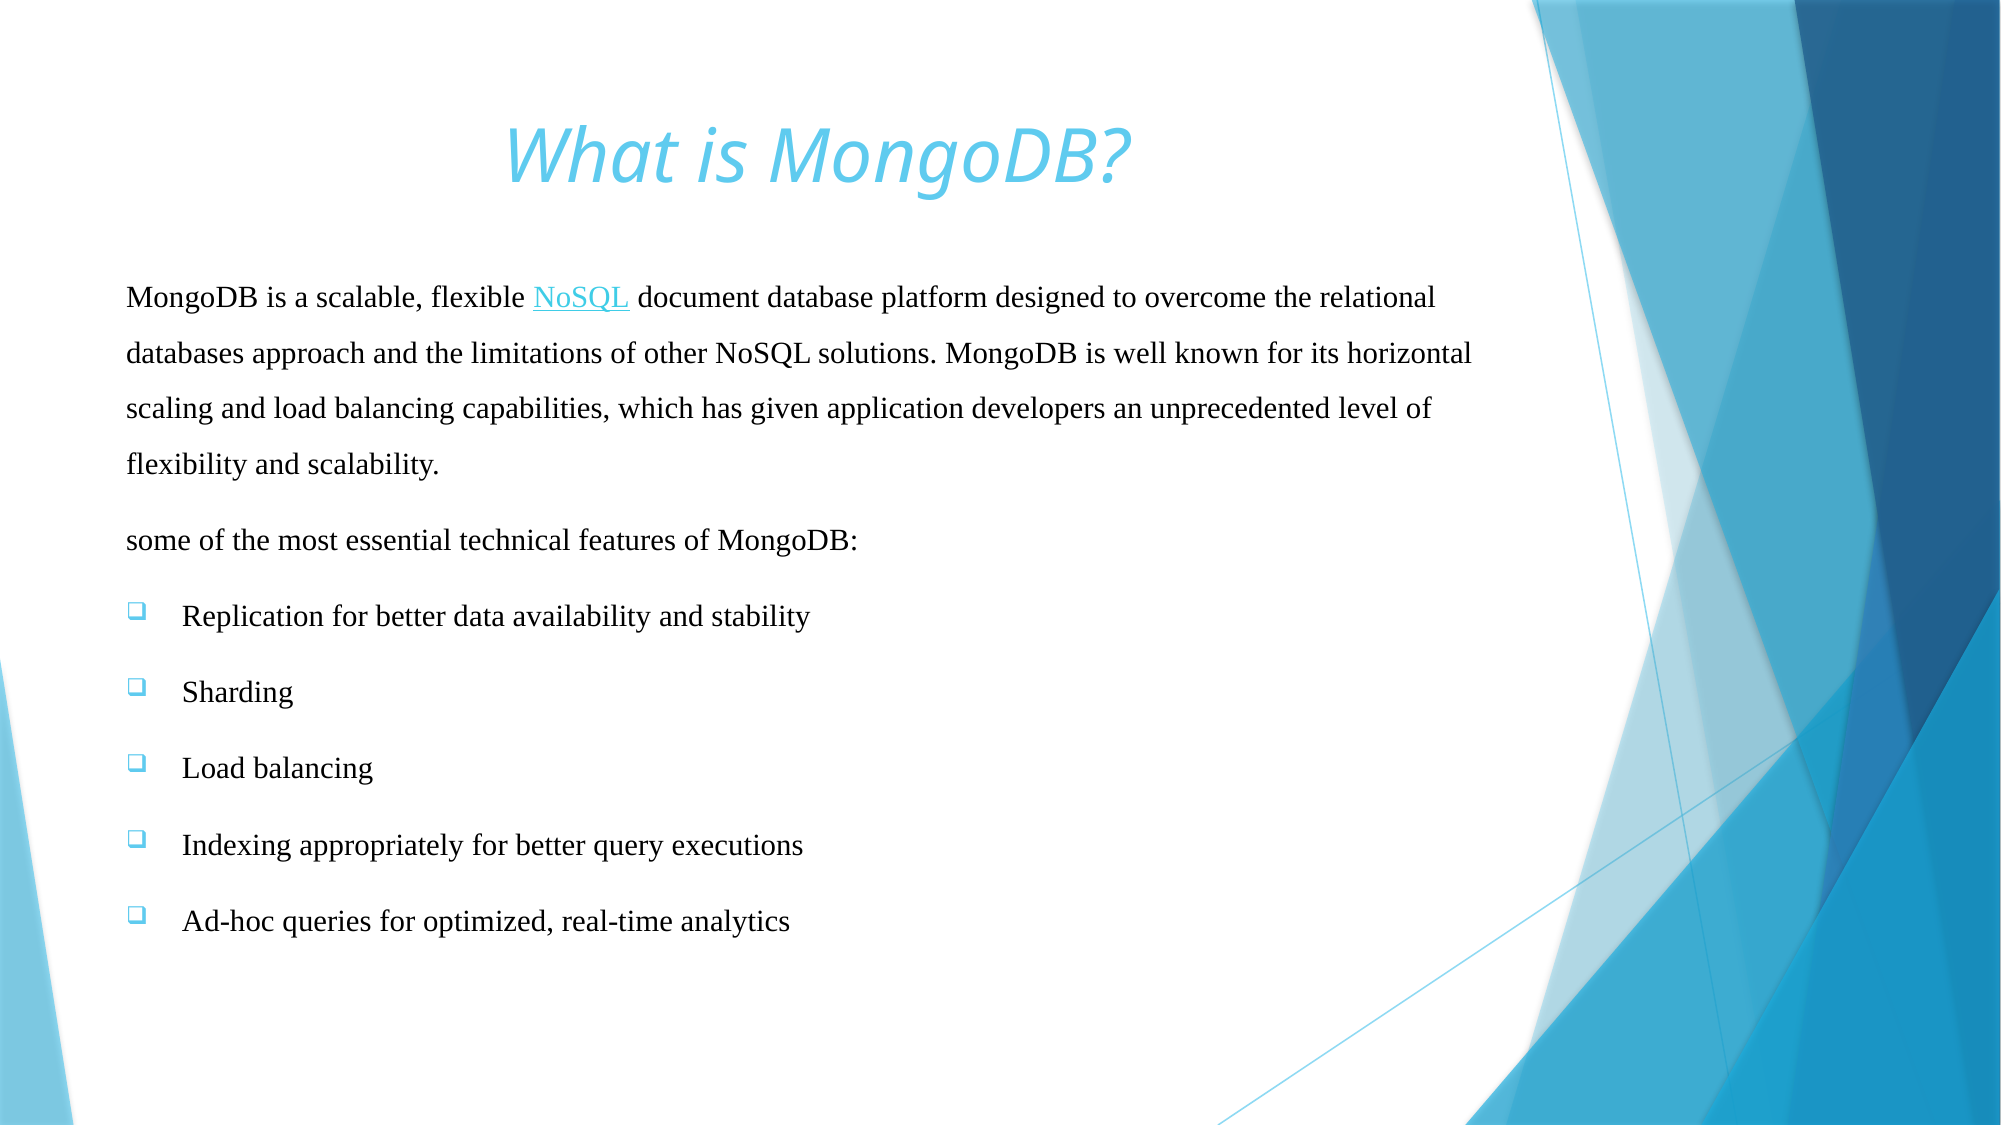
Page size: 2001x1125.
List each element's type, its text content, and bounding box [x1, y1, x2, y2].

list MongoDB is a scalable, flexible NoSQL document database platform designed to overcome the relational databases approach and the limitations of other NoSQL solutions. MongoDB is well known for its horizontal scaling and load balancing capabilities, which has given application developers an unprecedented level of flexibility and scalability. some of the most essential technical features of MongoDB: Replication for better data availability and stability Sharding Load balancing Indexing appropriately for better query executions Ad-hoc queries for optimized, real-time analytics [111, 250, 1522, 951]
title What is MongoDB? [111, 99, 1522, 250]
